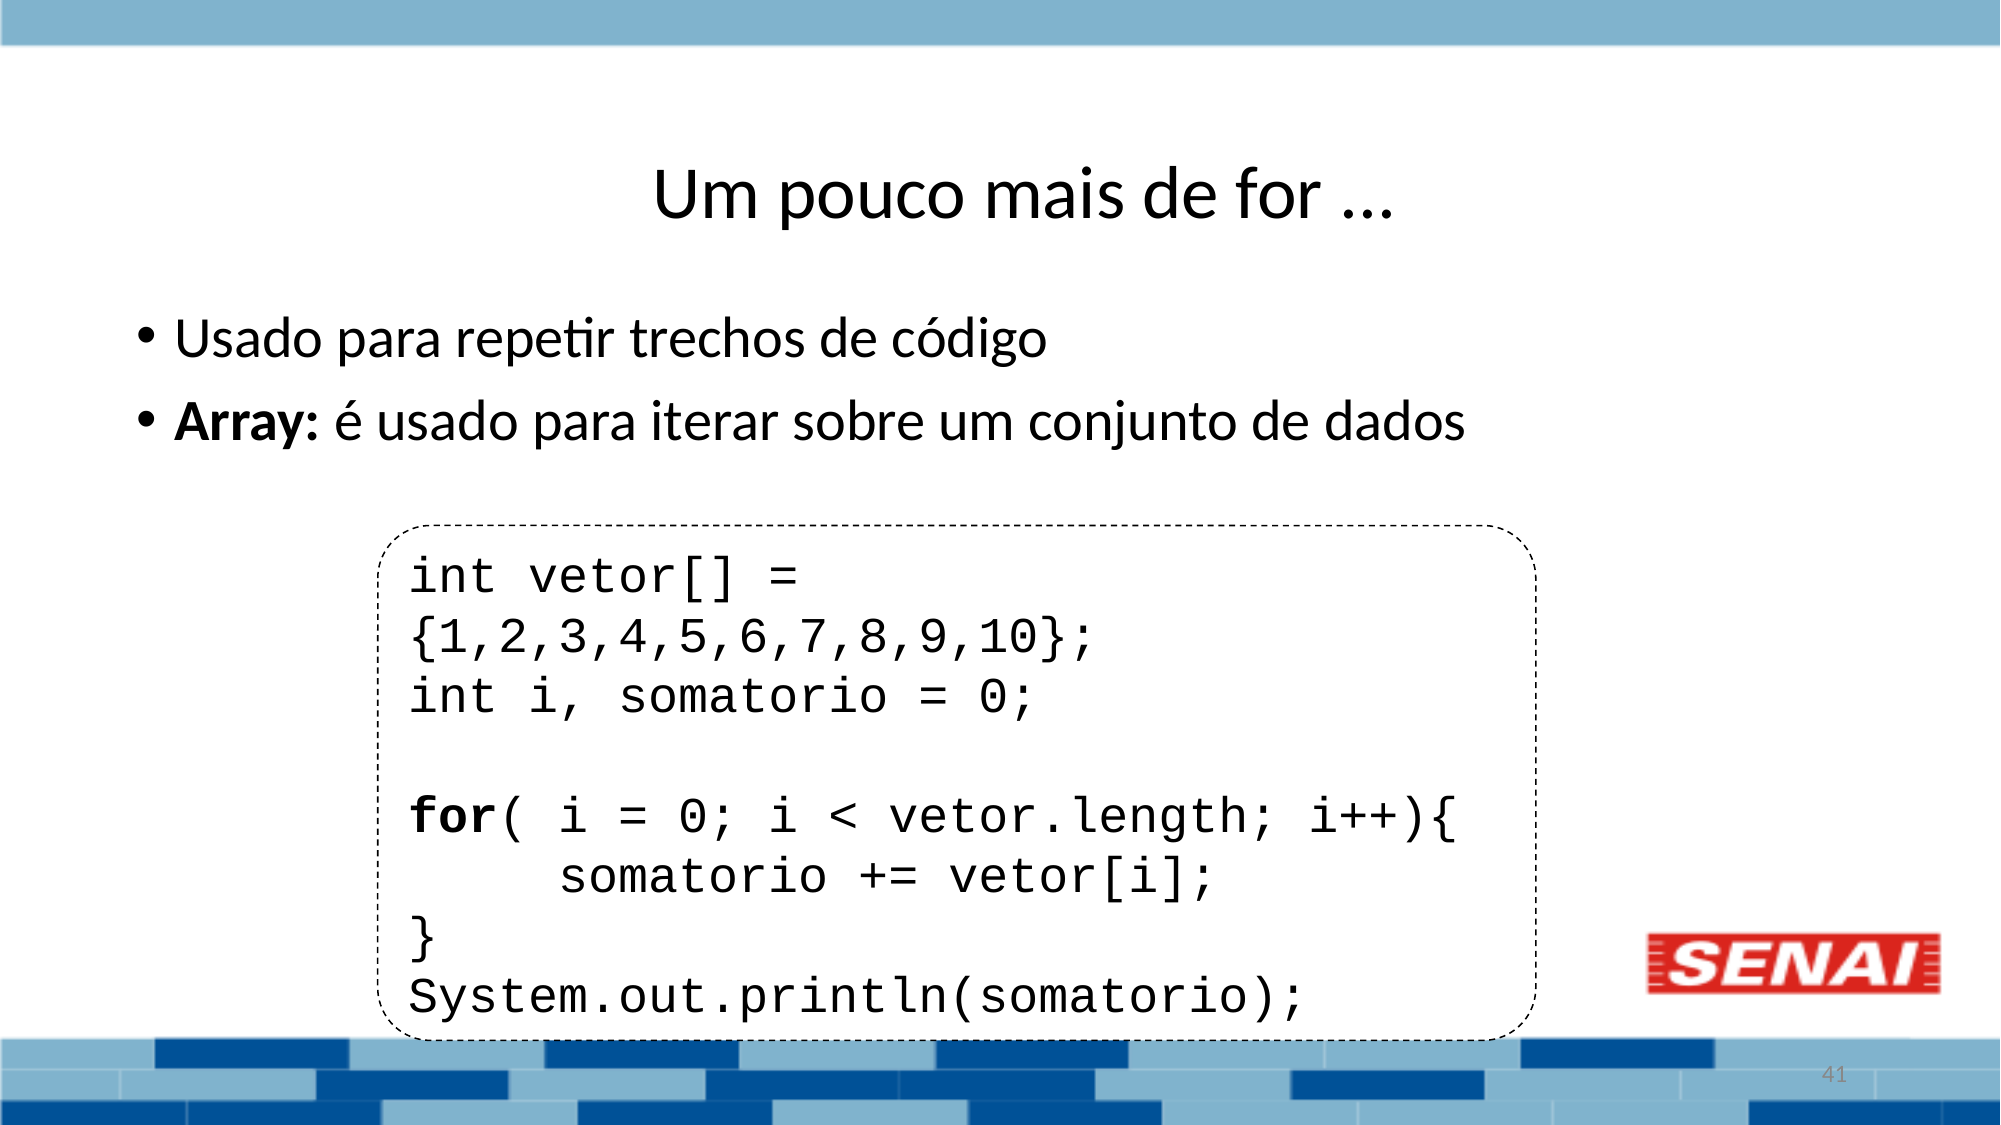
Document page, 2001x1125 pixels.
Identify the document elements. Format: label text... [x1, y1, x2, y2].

slide_number ‹#› [1412, 1042, 1863, 1103]
text_box int vetor[] = {1,2,3,4,5,6,7,8,9,10}; int i, somatorio = 0; for( i = 0; i < vetor.length; i++){ somatorio += vetor[i]; } System.out.println(somatorio); [377, 525, 1536, 1041]
title Um pouco mais de for ... [121, 111, 1929, 278]
picture [0, 0, 2000, 1125]
list Usado para repetir trechos de código Array: é usado para iterar sobre um conjunto de dados [121, 299, 1929, 957]
